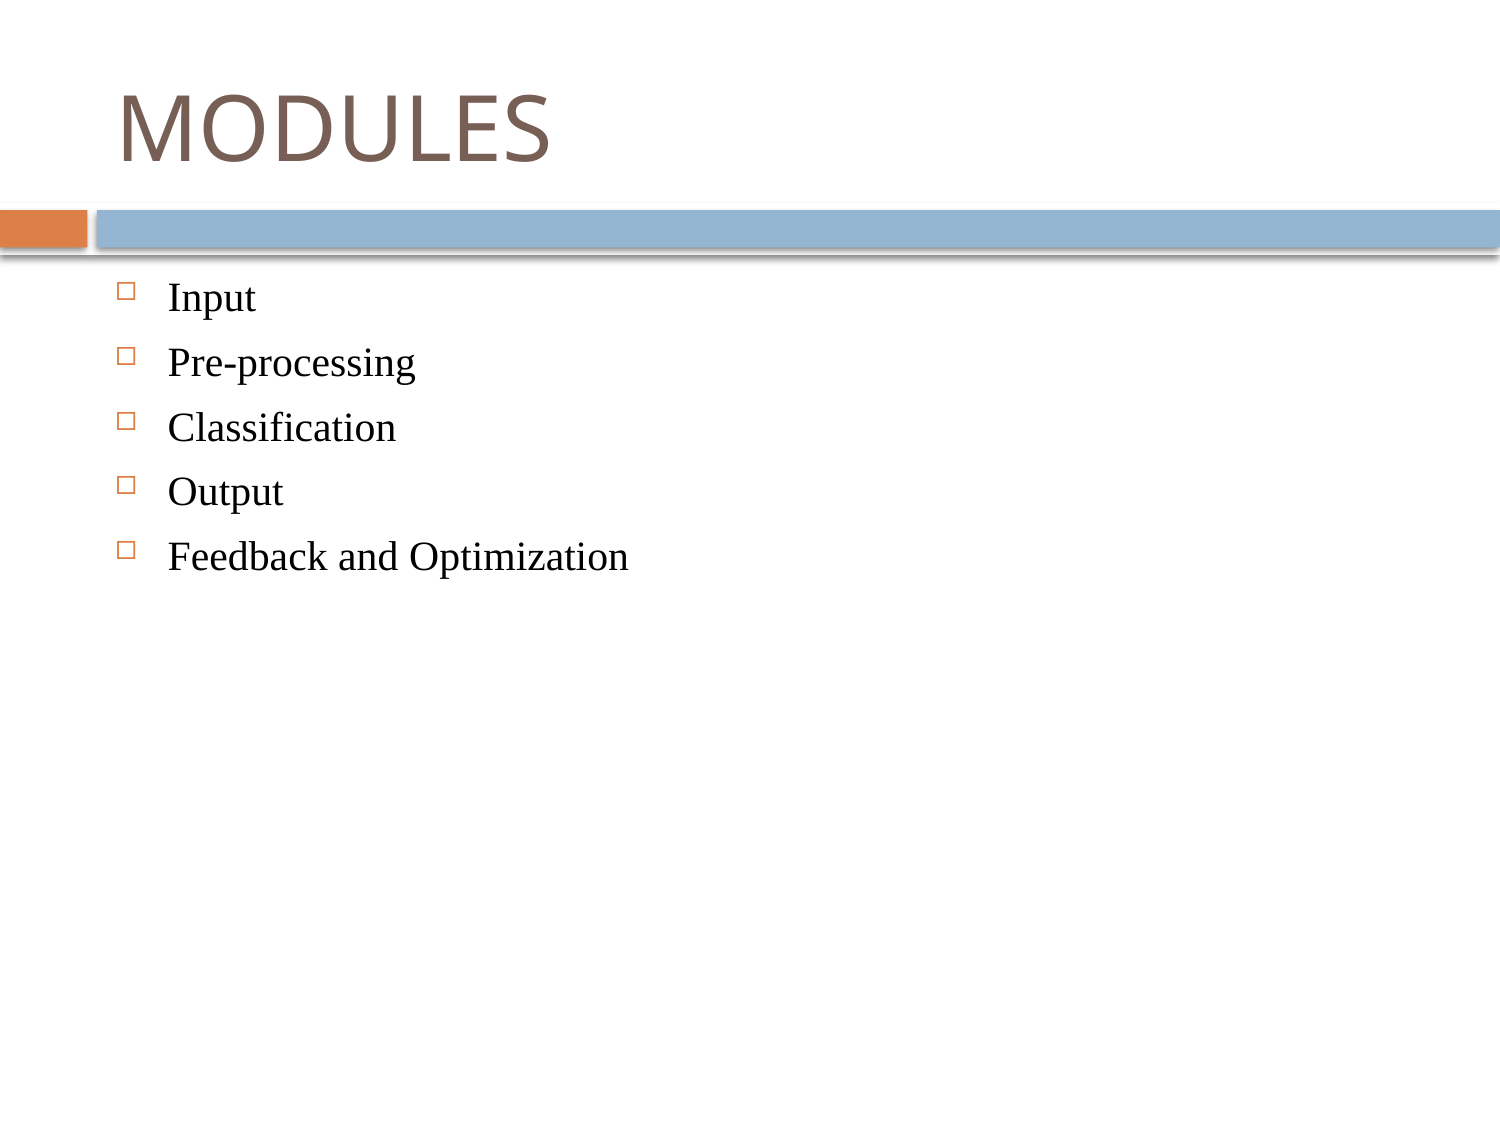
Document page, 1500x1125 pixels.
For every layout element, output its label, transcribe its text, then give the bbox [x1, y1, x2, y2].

list Input Pre-processing Classification Output Feedback and Optimization [100, 262, 1438, 1100]
title MODULES [100, 37, 1438, 213]
